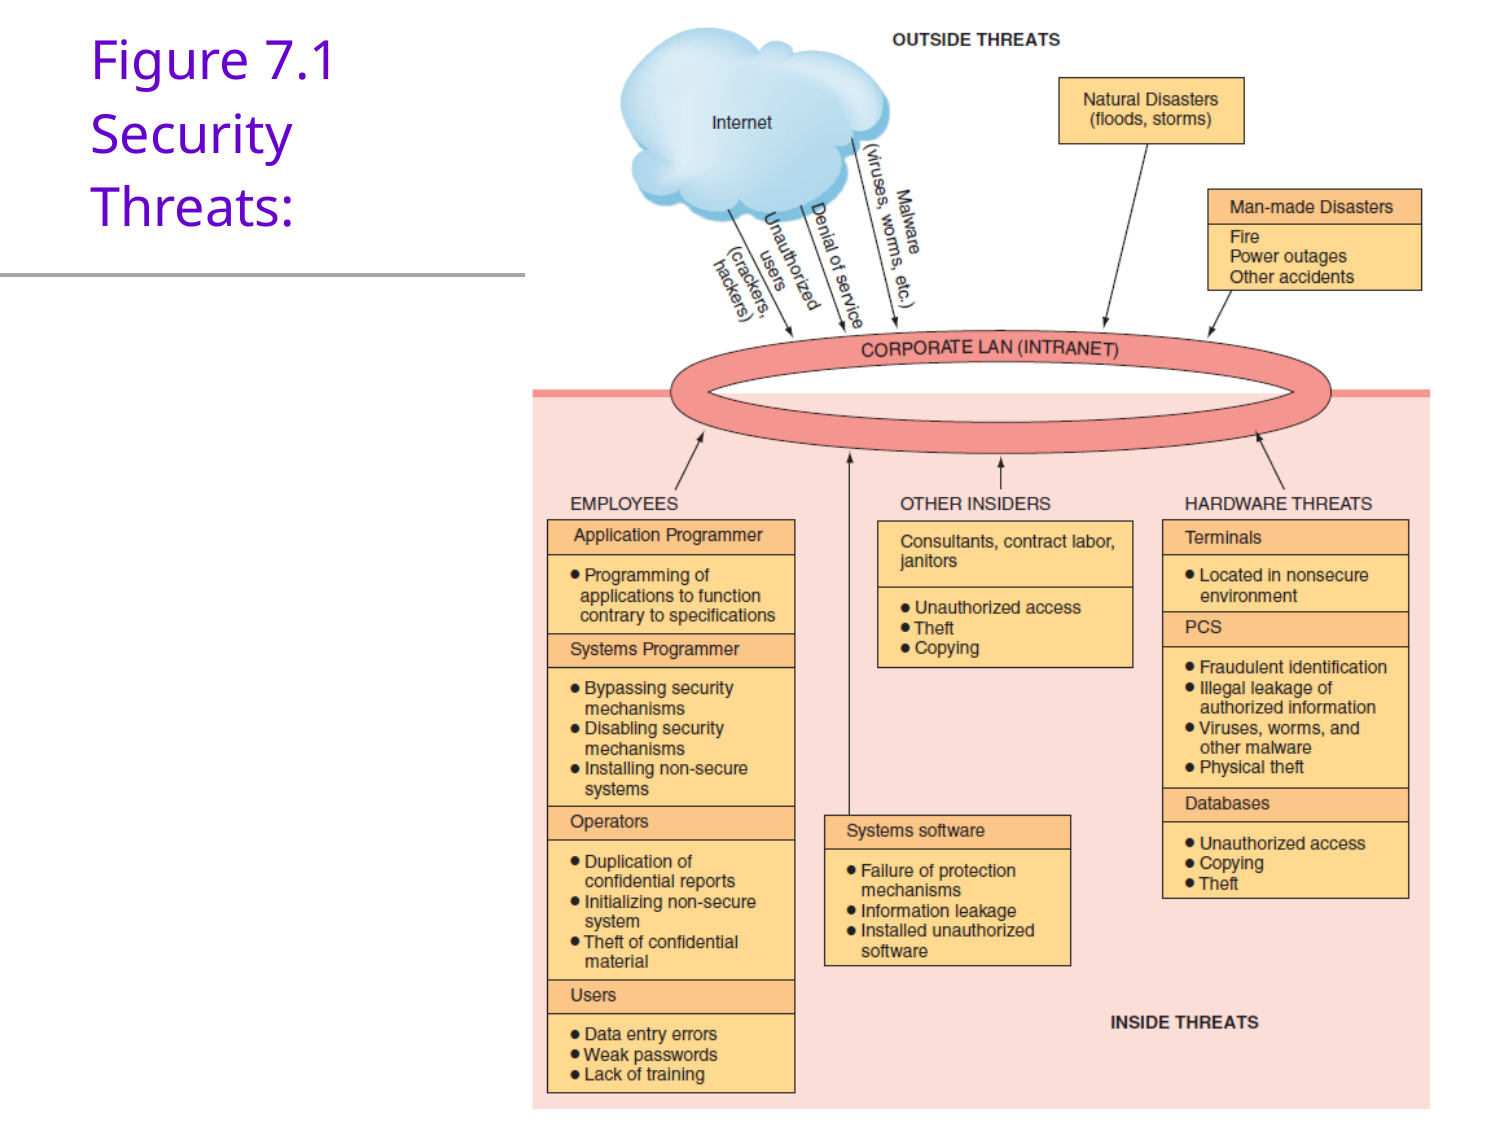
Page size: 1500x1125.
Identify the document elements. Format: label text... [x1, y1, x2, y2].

subtitle Figure 7.1 Security Threats: [75, 12, 1413, 250]
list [524, 24, 1438, 1113]
